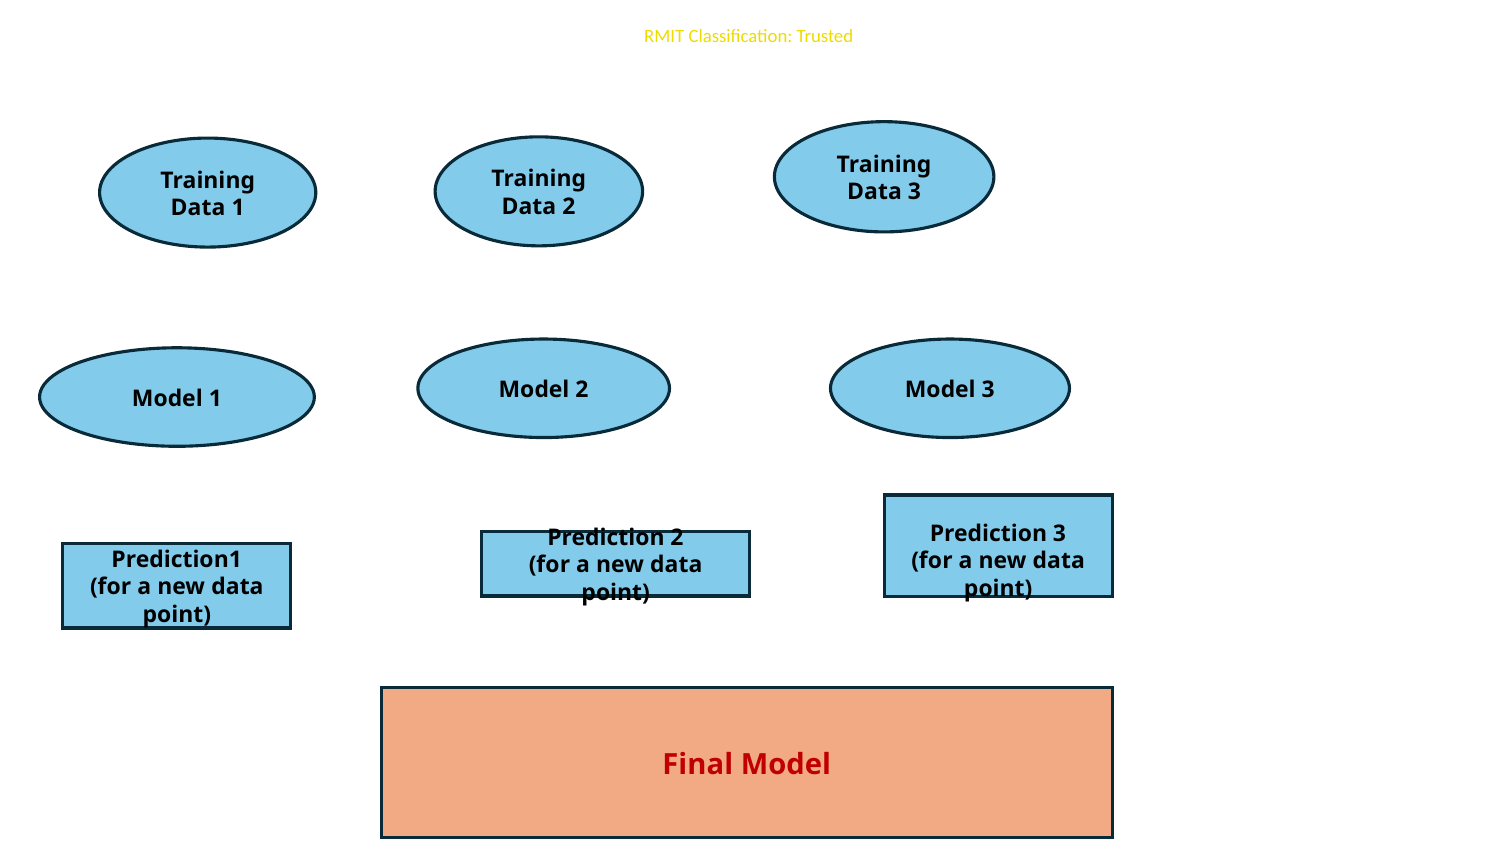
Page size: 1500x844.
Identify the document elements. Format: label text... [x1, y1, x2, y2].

text_box Training Data 1 [97, 136, 318, 249]
text_box Final Model [380, 686, 1114, 839]
text_box Prediction 2 (for a new data point) [480, 530, 751, 598]
text_box Training Data 2 [433, 135, 645, 248]
text_box Prediction1 (for a new data point) [61, 542, 292, 630]
text_box Training Data 3 [772, 120, 996, 234]
text_box Prediction 3 (for a new data point) [883, 493, 1114, 598]
text_box Model 3 [828, 337, 1072, 440]
text_box Model 1 [37, 346, 316, 448]
text_box Model 2 [416, 337, 672, 440]
